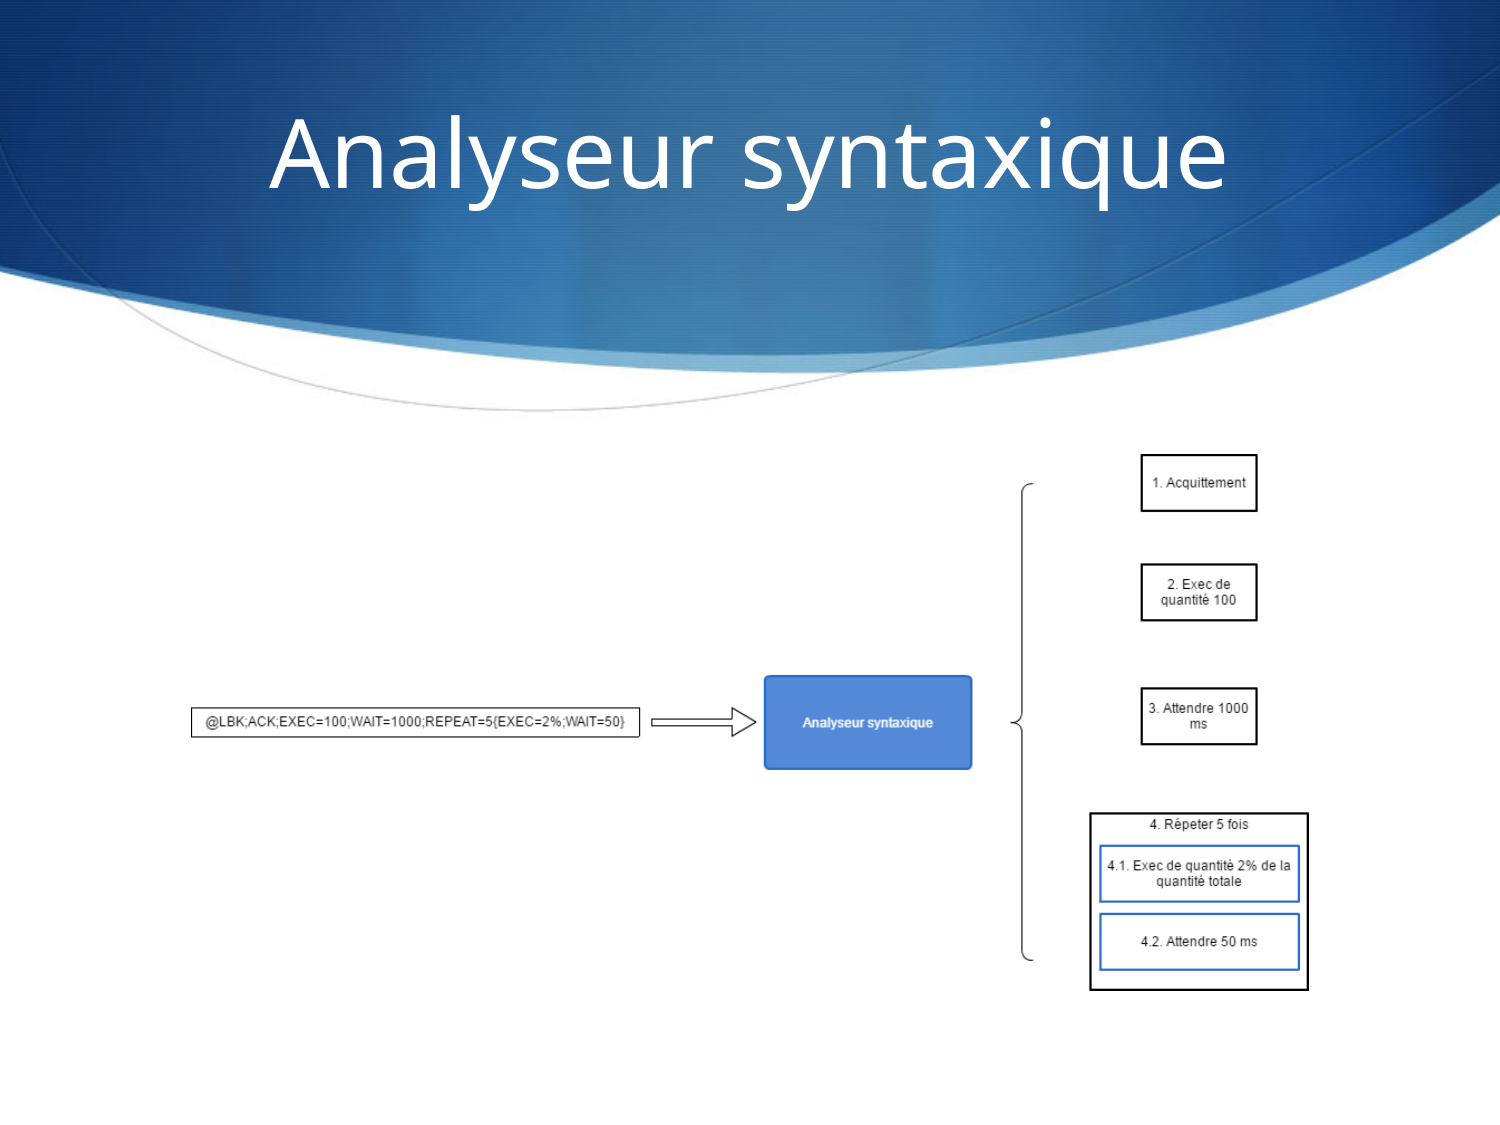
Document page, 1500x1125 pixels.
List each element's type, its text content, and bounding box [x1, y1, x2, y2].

title Analyseur syntaxique [75, 56, 1425, 245]
picture [0, 0, 1500, 1125]
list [190, 453, 1310, 991]
